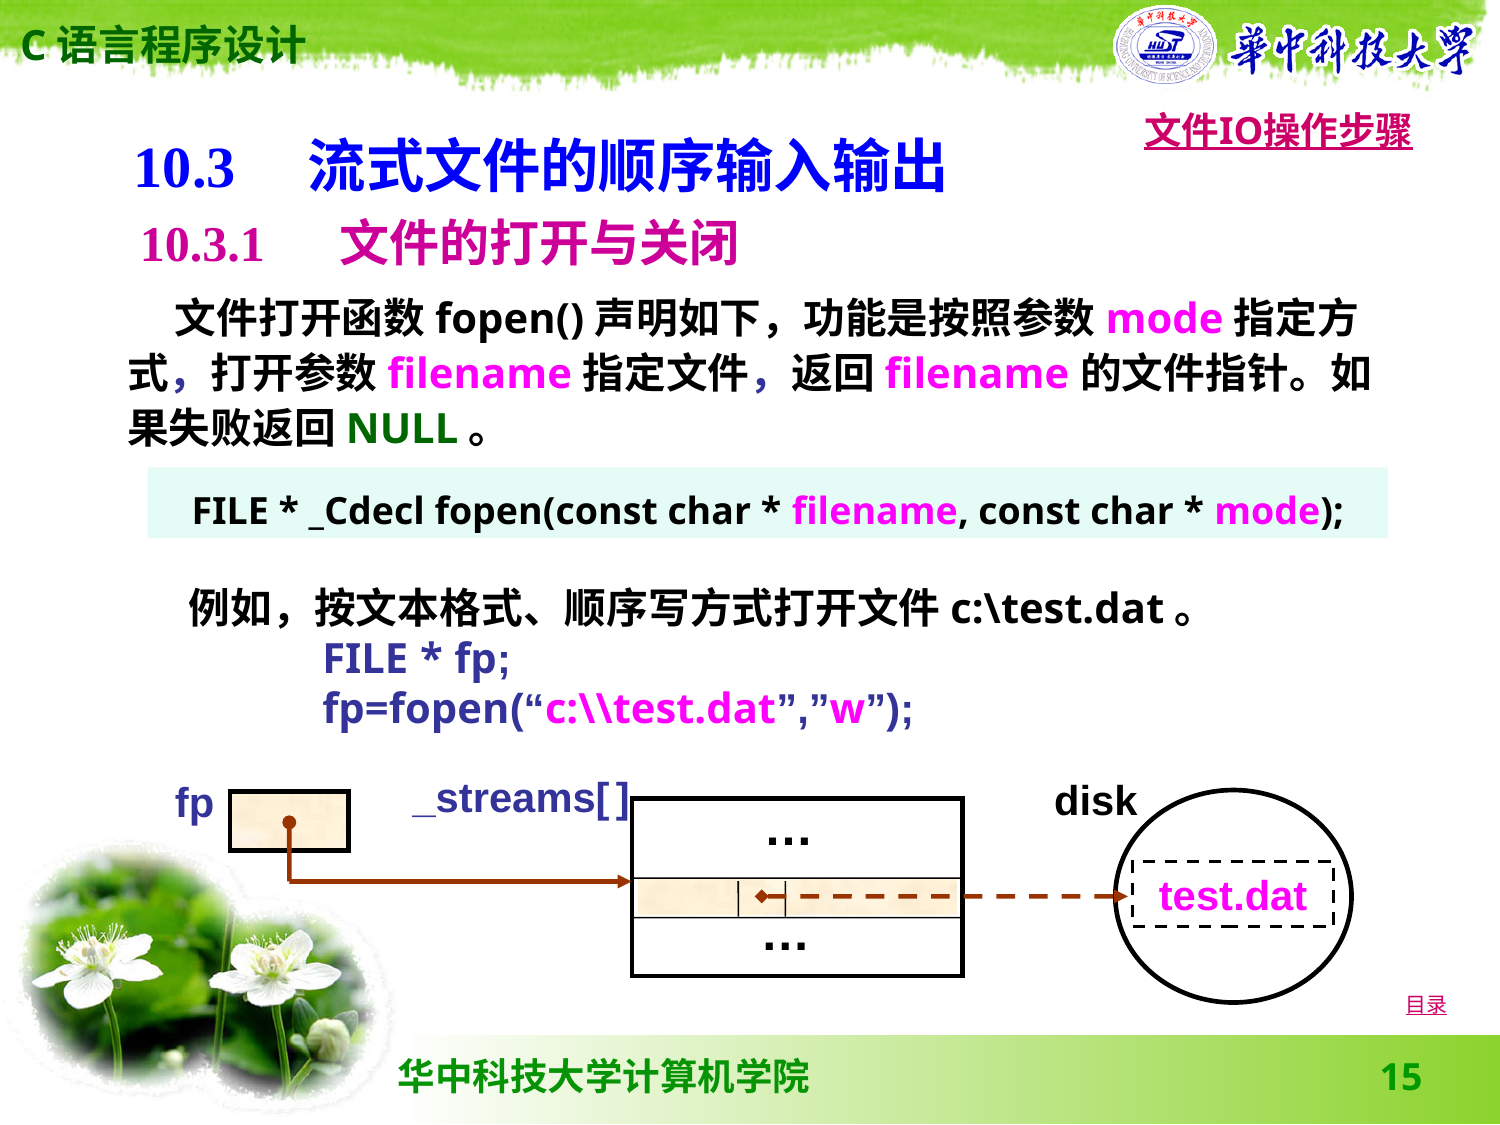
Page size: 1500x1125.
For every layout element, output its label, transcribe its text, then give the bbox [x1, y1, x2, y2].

picture [0, 0, 1500, 113]
text_box 10.3 流式文件的顺序输入输出 [118, 125, 1247, 213]
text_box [111, 278, 1424, 541]
text_box 文件IO操作步骤 [1119, 99, 1439, 169]
text_box 例如，按文本格式、顺序写方式打开文件c:\test.dat。 FILE * fp; fp=fopen(“c:\\test.dat”,”w”); [135, 574, 1400, 739]
slide_number 15 [1124, 1041, 1438, 1112]
text_box 目录 [1391, 984, 1475, 1029]
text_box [147, 763, 1352, 1003]
picture [0, 828, 413, 1125]
text_box 10.3.1 文件的打开与关闭 [125, 203, 951, 277]
